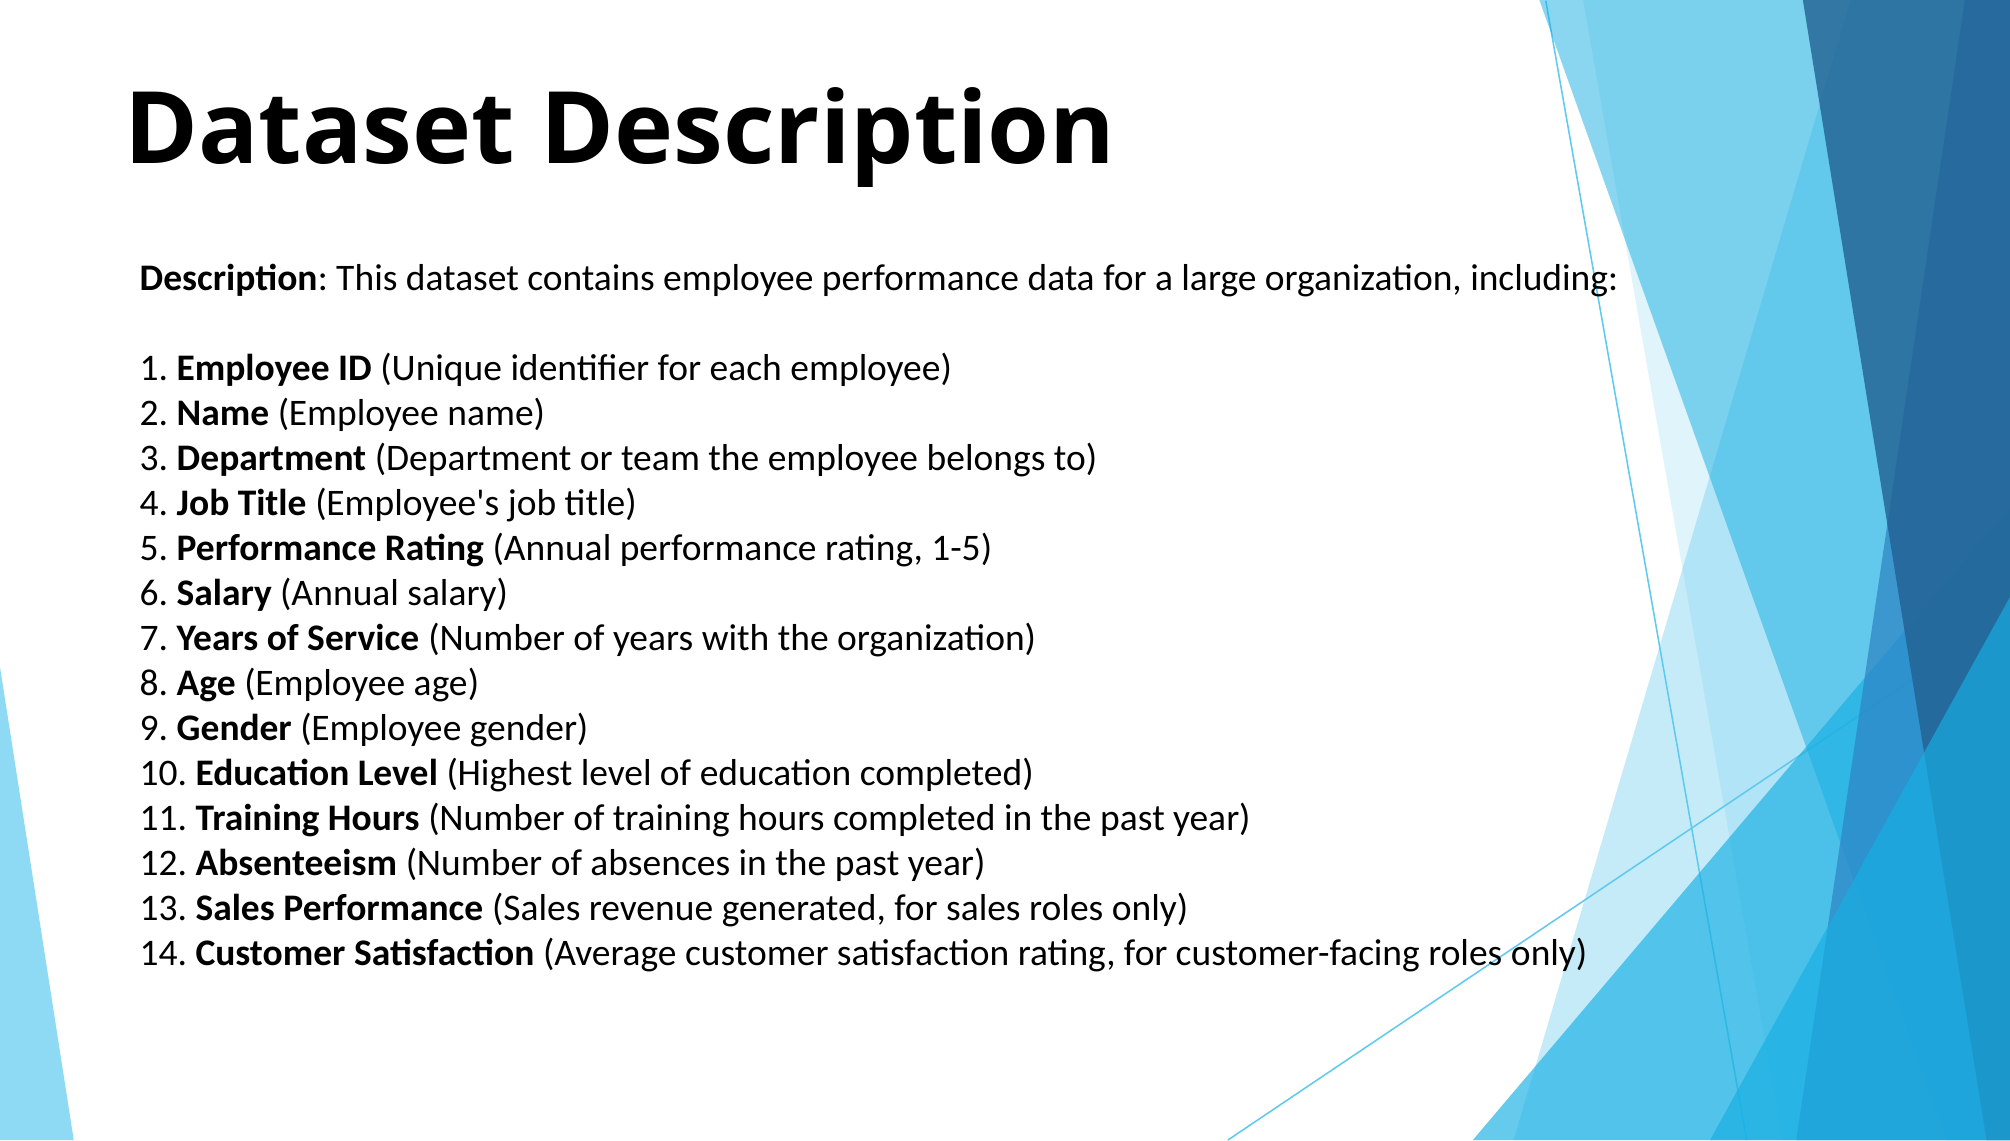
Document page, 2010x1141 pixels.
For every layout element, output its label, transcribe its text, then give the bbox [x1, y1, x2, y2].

text_box Description: This dataset contains employee performance data for a large organization, including: 1. Employee ID (Unique identifier for each employee) 2. Name (Employee name) 3. Department (Department or team the employee belongs to) 4. Job Title (Employee's job title) 5. Performance Rating (Annual performance rating, 1-5) 6. Salary (Annual salary) 7. Years of Service (Number of years with the organization) 8. Age (Employee age) 9. Gender (Employee gender) 10. Education Level (Highest level of education completed) 11. Training Hours (Number of training hours completed in the past year) 12. Absenteeism (Number of absences in the past year) 13. Sales Performance (Sales revenue generated, for sales roles only) 14. Customer Satisfaction (Average customer satisfaction rating, for customer-facing roles only) [124, 245, 1653, 981]
title Dataset Description [124, 64, 1886, 186]
